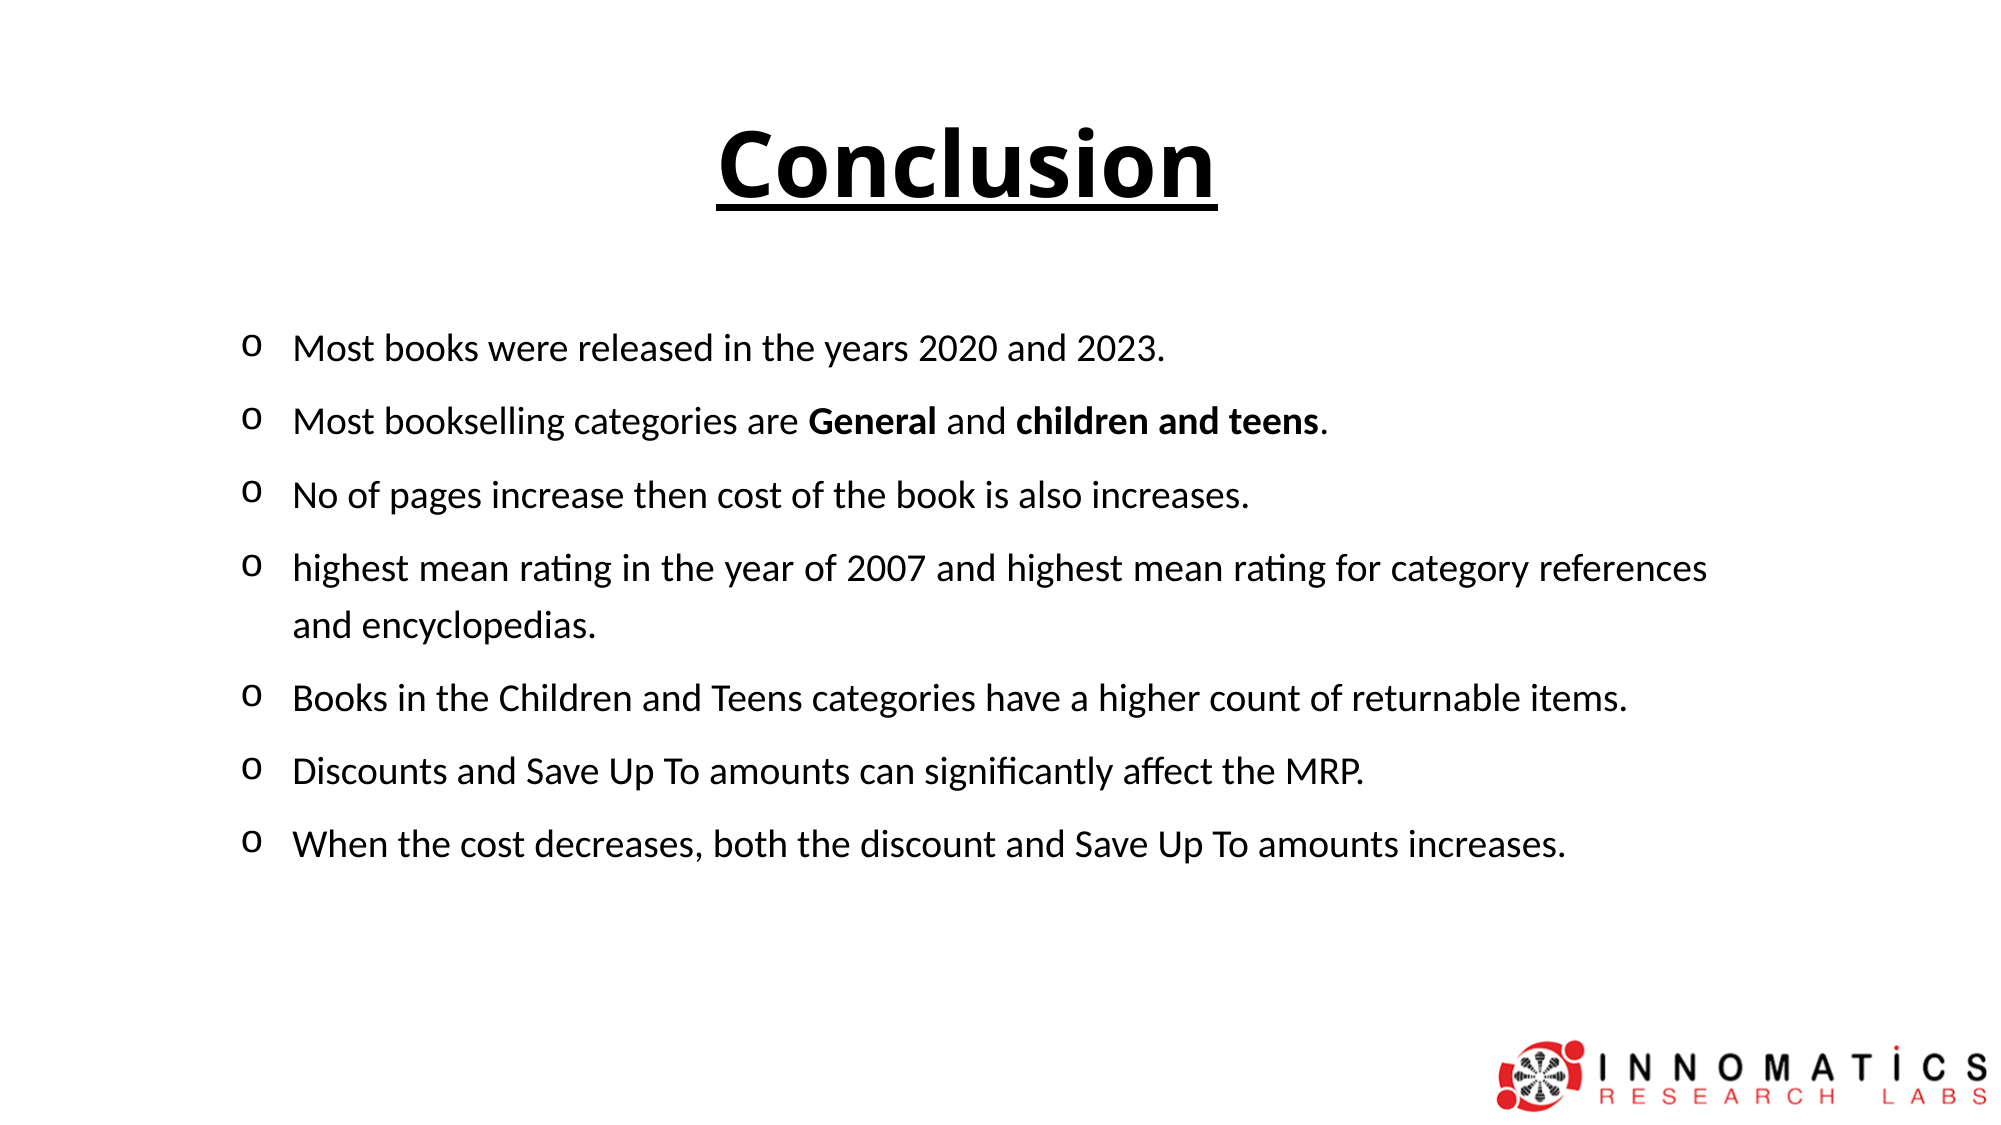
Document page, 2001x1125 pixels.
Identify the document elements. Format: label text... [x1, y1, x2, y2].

title Conclusion [225, 73, 1709, 225]
picture [1482, 1029, 2000, 1124]
subtitle Most books were released in the years 2020 and 2023. Most bookselling categories are General and children and teens. No of pages increase then cost of the book is also increases. highest mean rating in the year of 2007 and highest mean rating for category references and encyclopedias. Books in the Children and Teens categories have a higher count of returnable items. Discounts and Save Up To amounts can significantly affect the MRP. When the cost decreases, both the discount and Save Up To amounts increases. [225, 305, 1725, 879]
